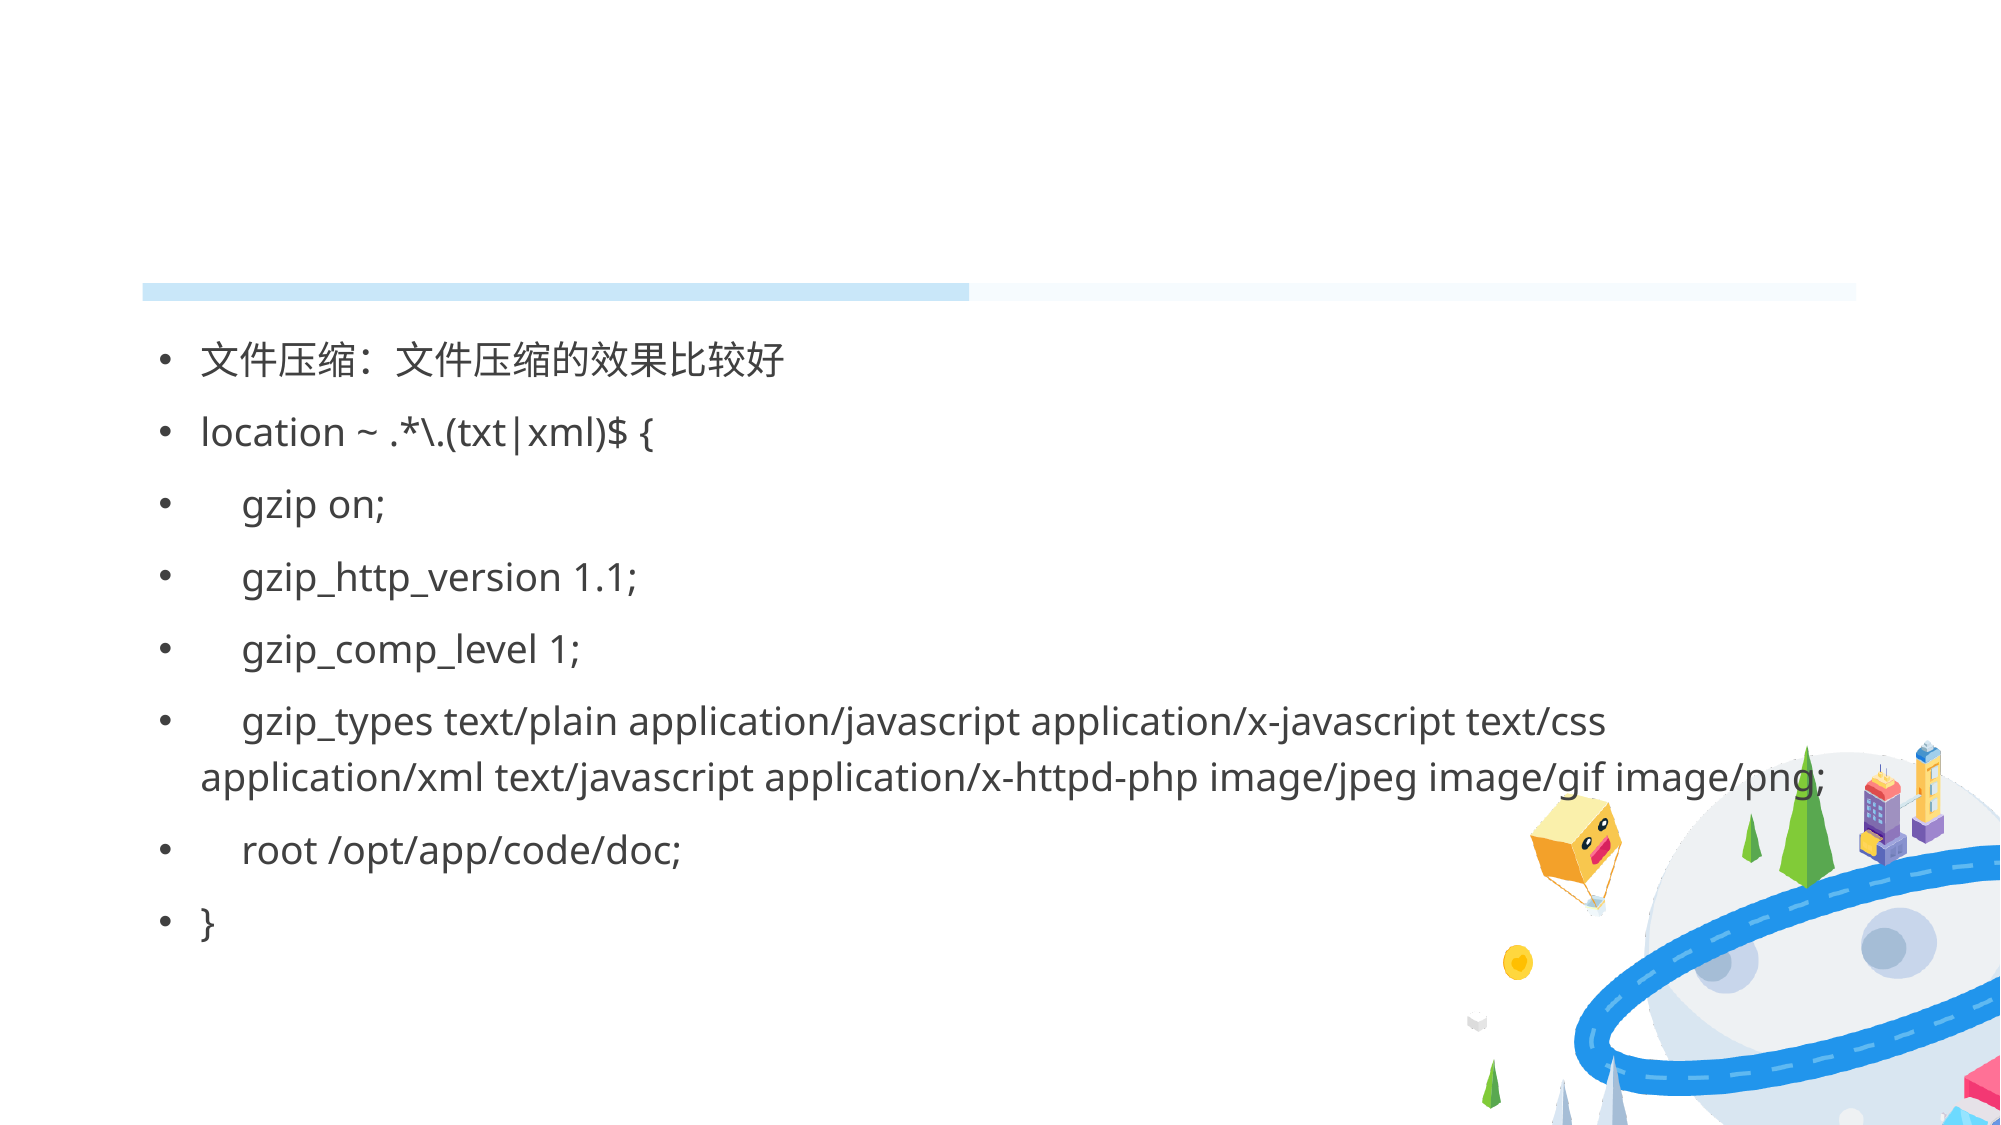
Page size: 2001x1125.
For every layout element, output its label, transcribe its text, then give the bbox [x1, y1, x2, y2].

list 文件压缩：文件压缩的效果比较好 location ~ .*\.(txt|xml)$ { gzip on; gzip_http_version 1.1; gzip_comp_level 1; gzip_types text/plain application/javascript application/x-javascript text/css application/xml text/javascript application/x-httpd-php image/jpeg image/gif image/png; root /opt/app/code/doc; } [143, 318, 1857, 1013]
picture [1467, 740, 2000, 1125]
